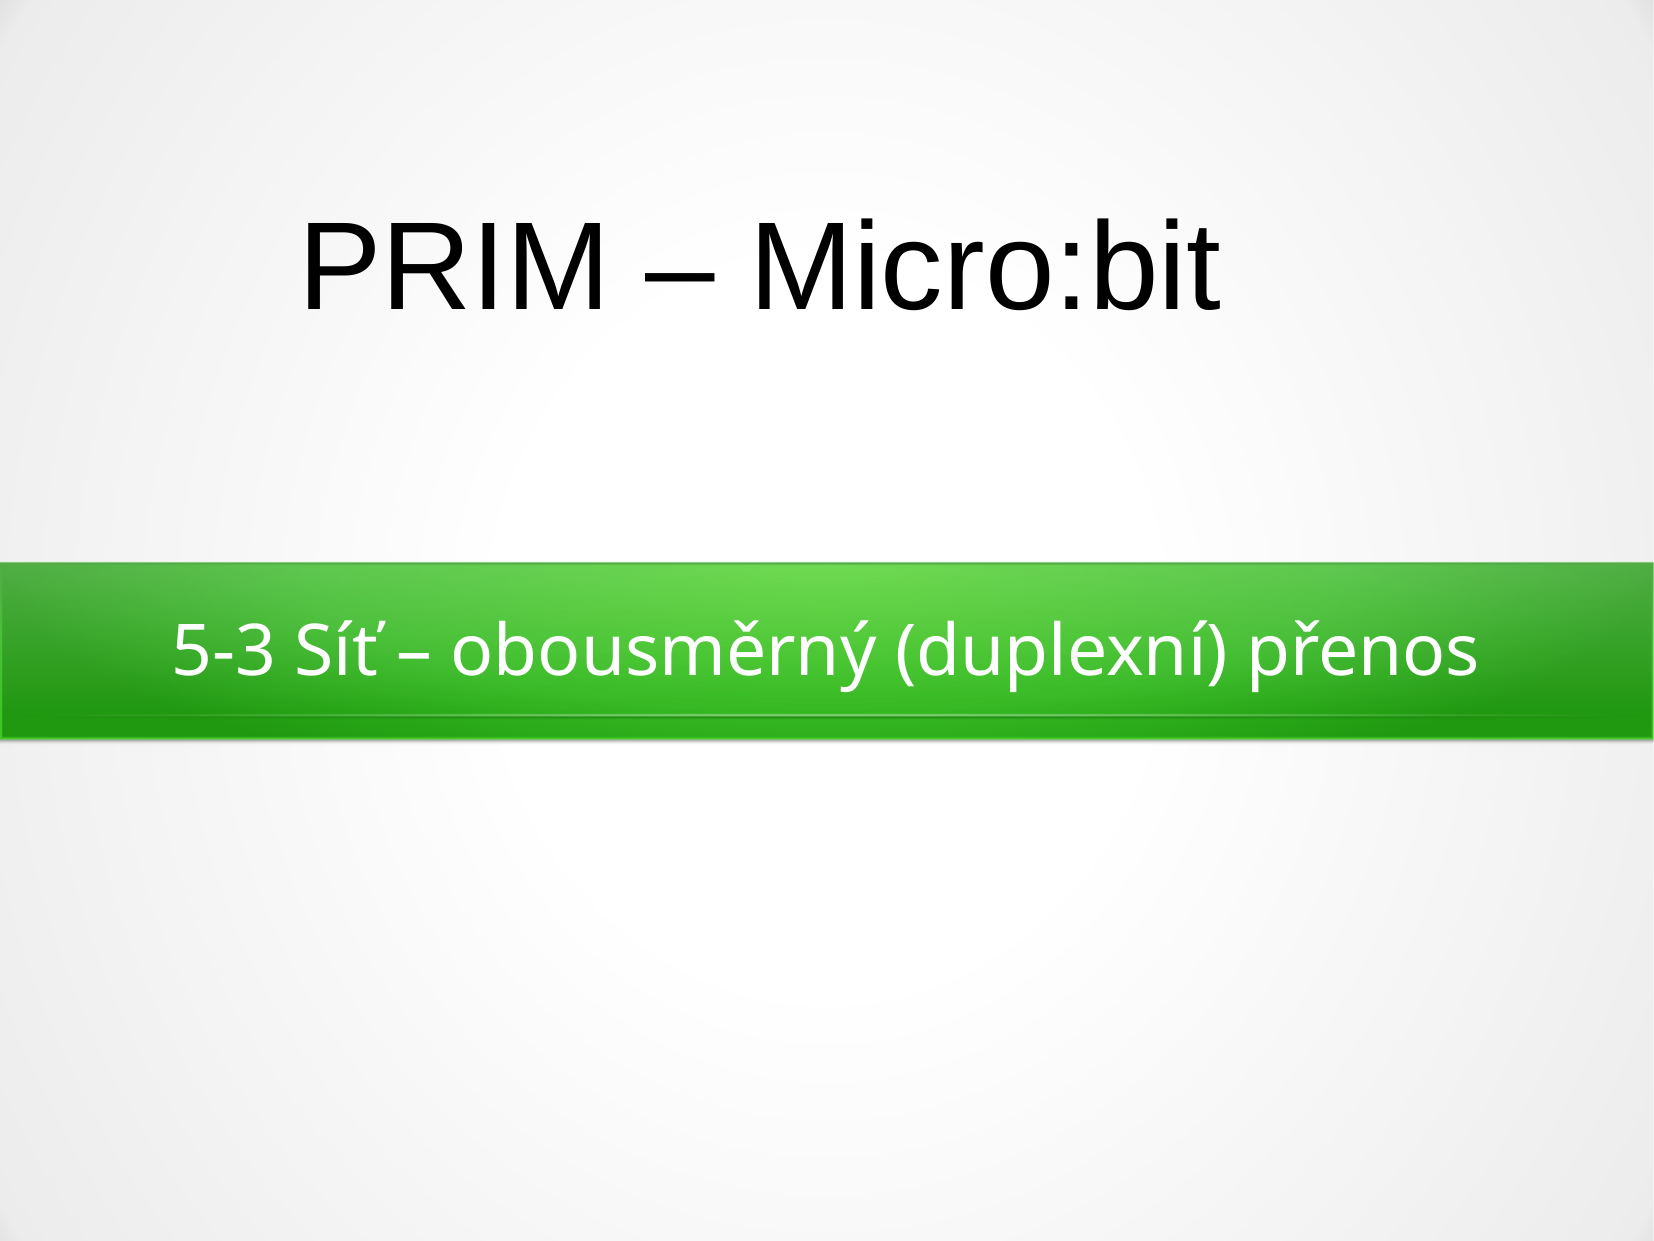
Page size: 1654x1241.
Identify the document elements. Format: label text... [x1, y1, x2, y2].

picture [0, 0, 1654, 1241]
text_box PRIM – Micro:bit [283, 177, 1287, 332]
text_box 5-3 Síť – obousměrný (duplexní) přenos [82, 578, 1571, 715]
